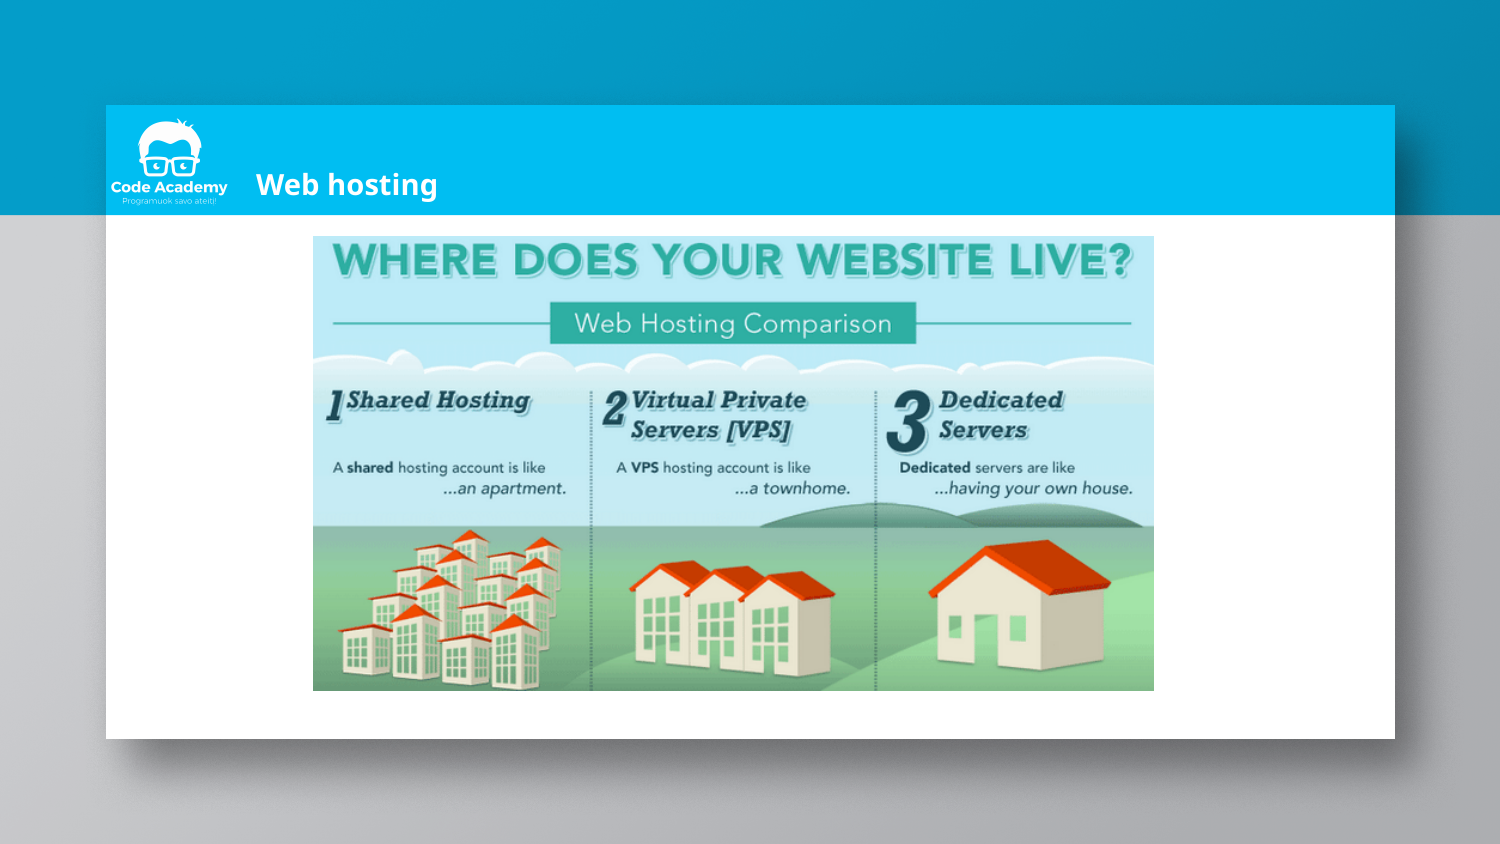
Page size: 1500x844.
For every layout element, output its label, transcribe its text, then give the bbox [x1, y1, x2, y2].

picture [123, 182, 140, 192]
picture [220, 187, 225, 195]
picture [180, 185, 187, 192]
picture [156, 186, 165, 192]
title Web hosting [241, 106, 1336, 217]
picture [139, 122, 201, 176]
picture [0, 216, 1500, 844]
picture [205, 185, 212, 192]
